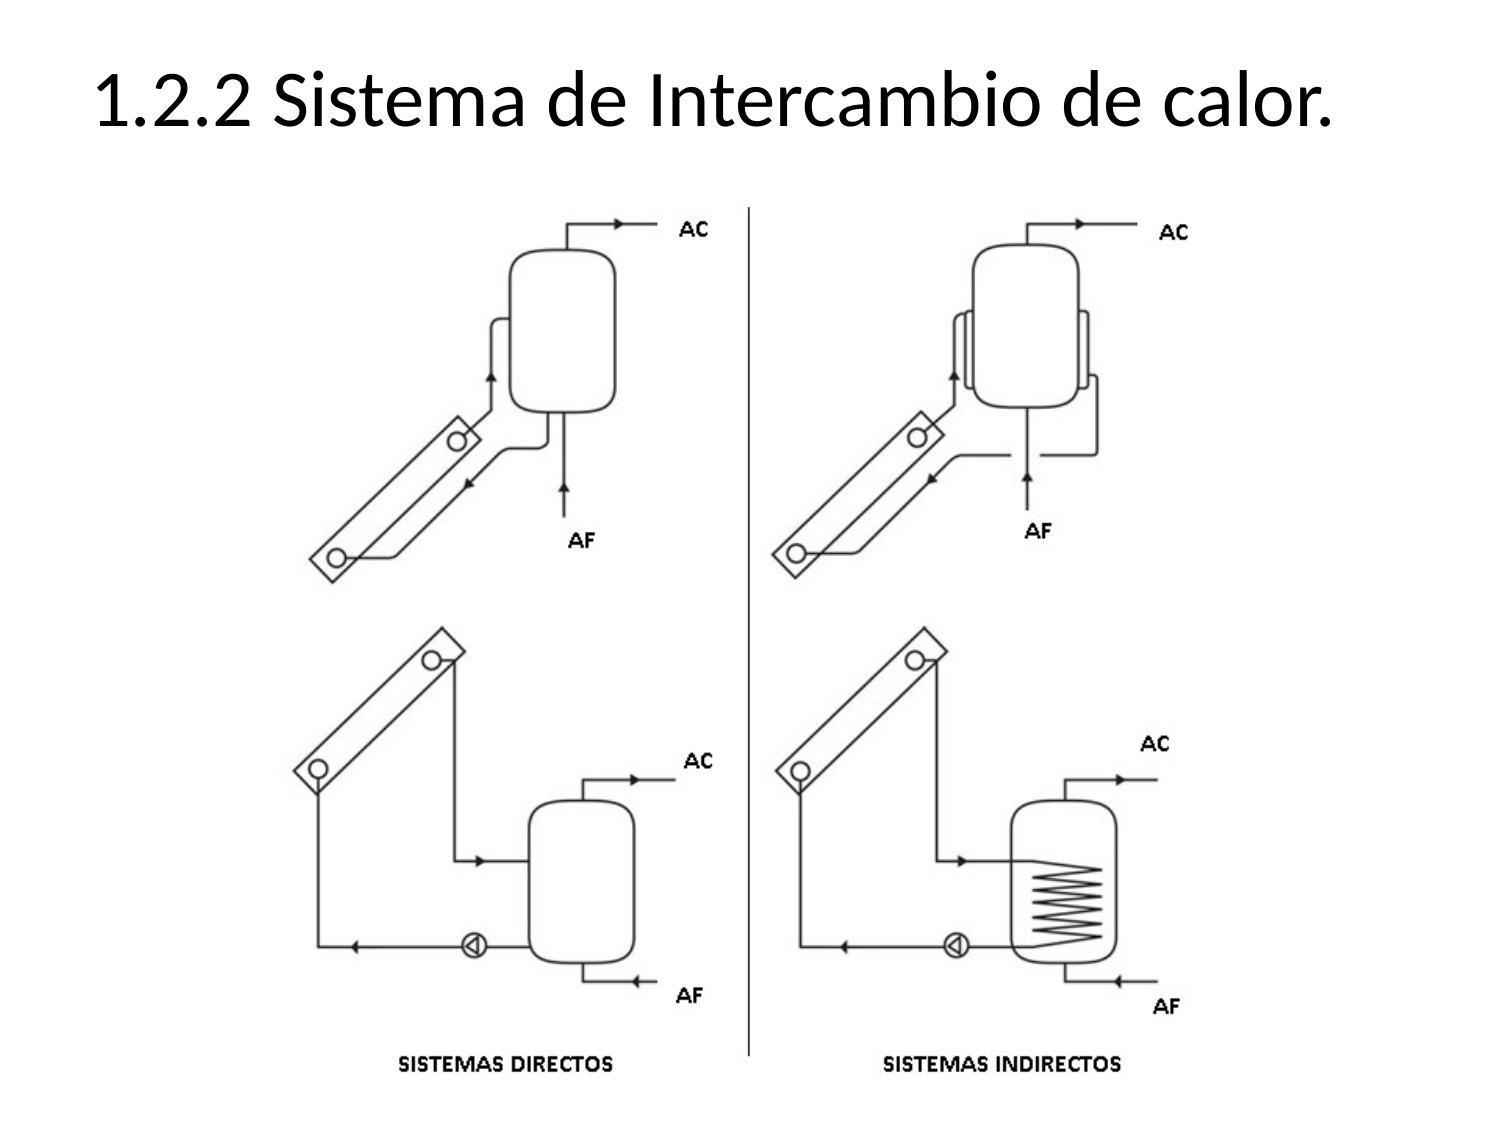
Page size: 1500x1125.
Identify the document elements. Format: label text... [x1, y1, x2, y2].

title 1.2.2 Sistema de Intercambio de calor. [75, 0, 1425, 188]
picture [262, 187, 1266, 1119]
